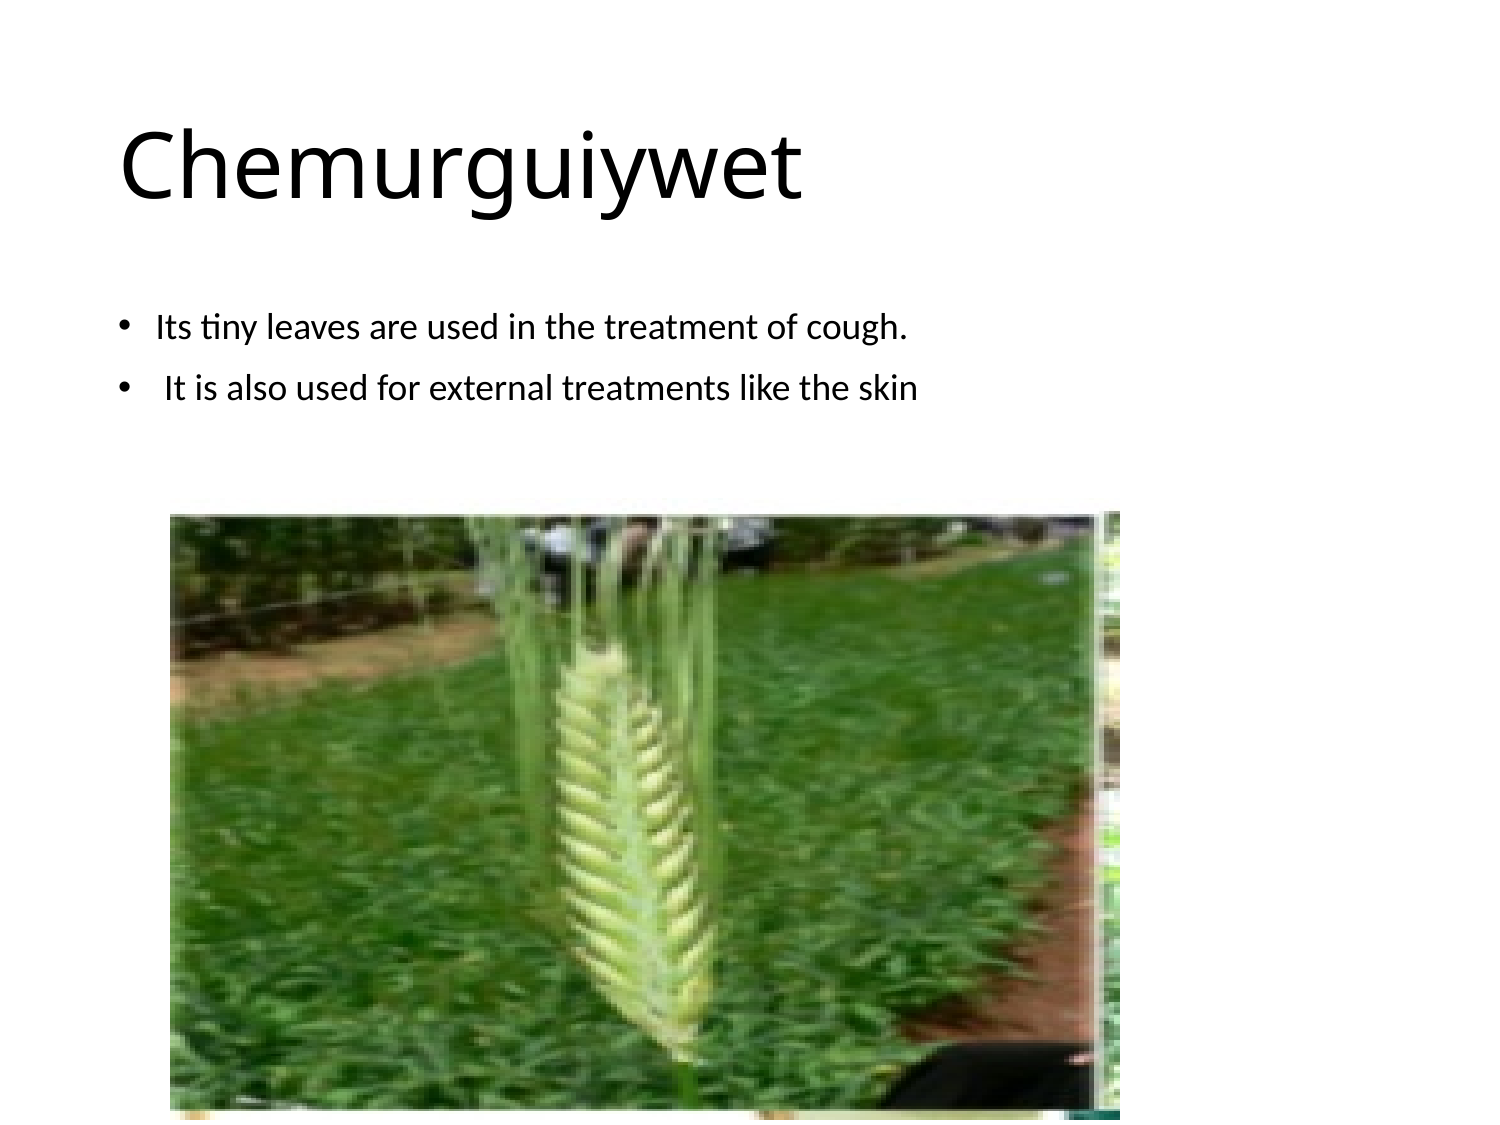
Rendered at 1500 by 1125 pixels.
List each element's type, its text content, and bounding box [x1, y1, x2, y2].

picture [170, 498, 1120, 1120]
list Its tiny leaves are used in the treatment of cough. It is also used for external treatments like the skin [103, 299, 1397, 1014]
title Chemurguiywet [103, 59, 1397, 278]
